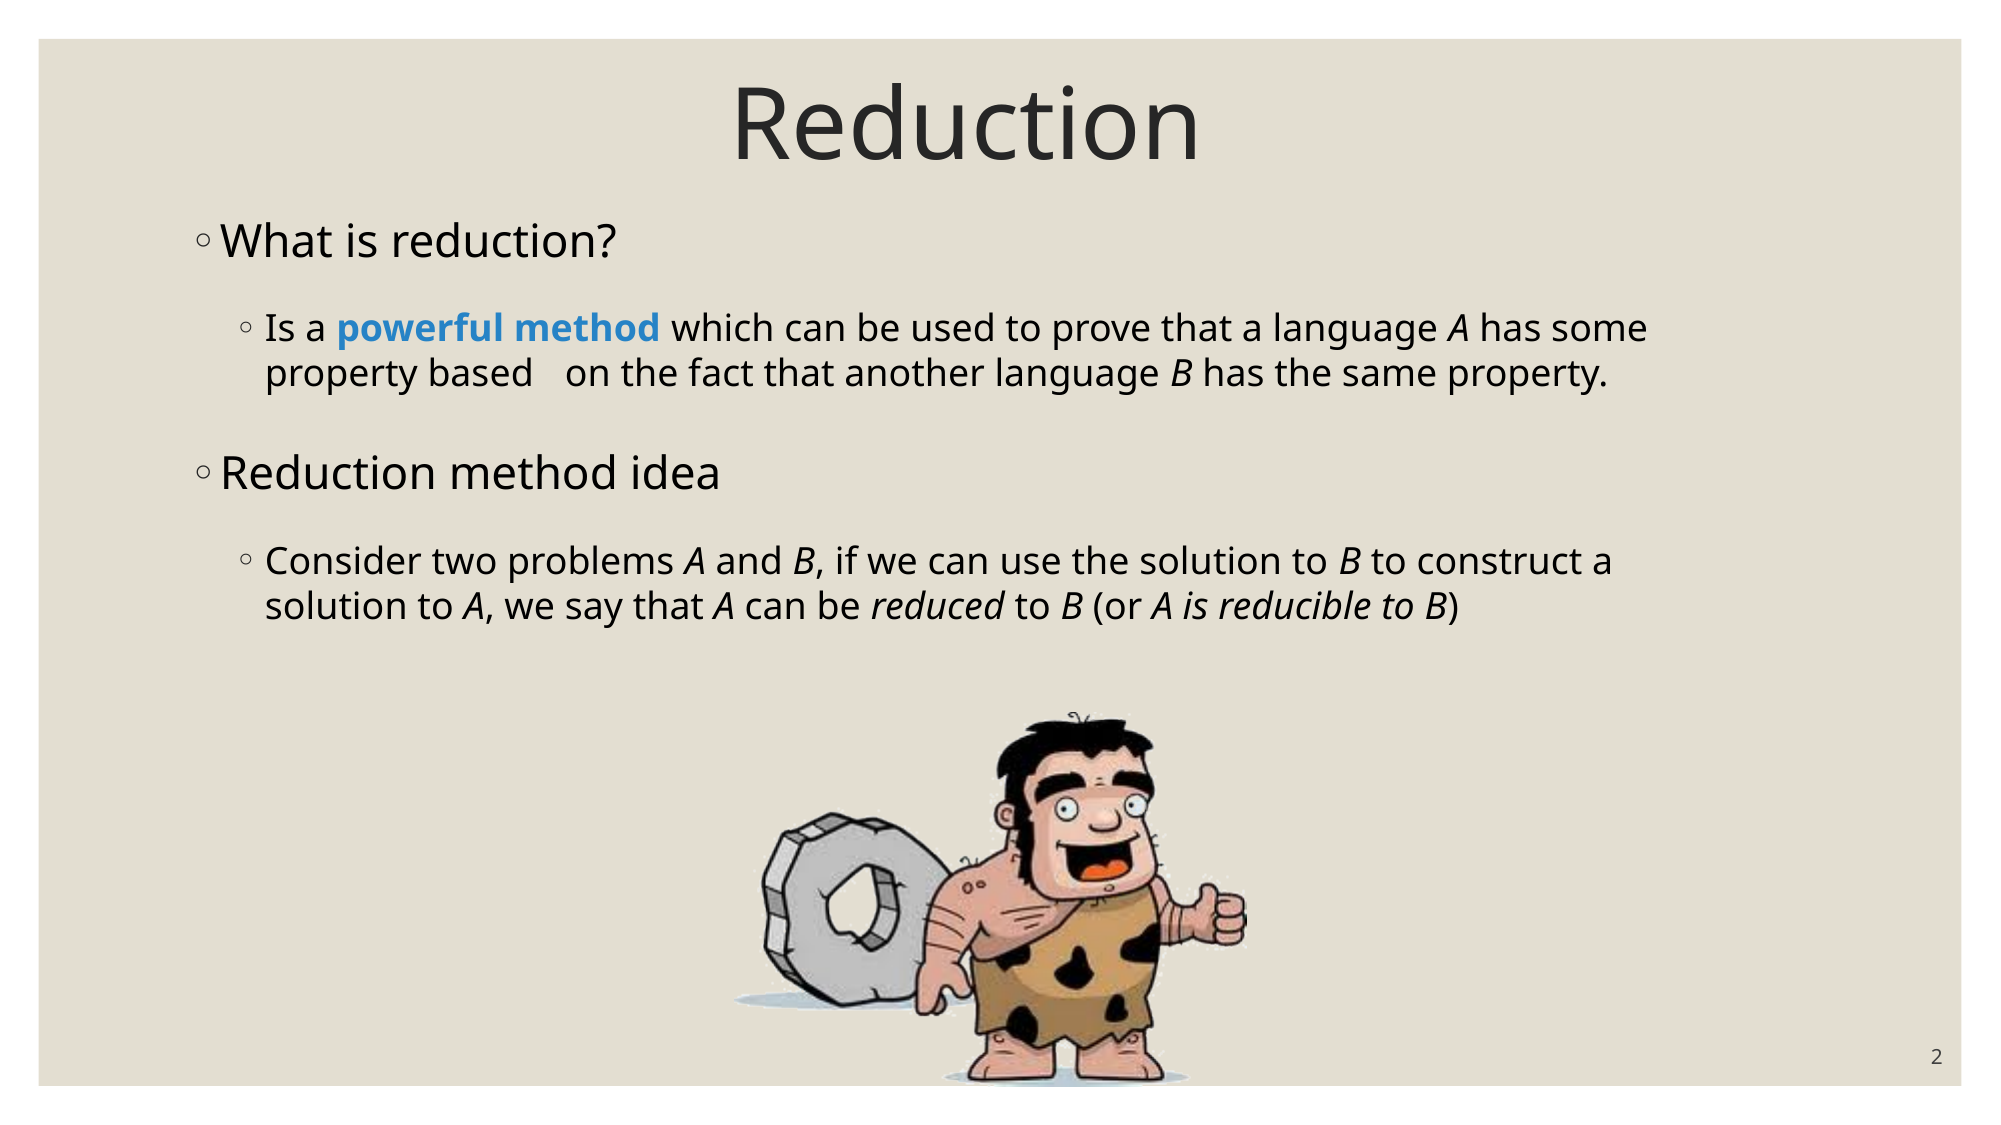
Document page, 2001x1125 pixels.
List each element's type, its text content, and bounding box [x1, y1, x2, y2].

picture [734, 712, 1247, 1087]
title Reduction [714, 55, 1275, 200]
slide_number 2 [1717, 1034, 1958, 1080]
list What is reduction? Is a powerful method which can be used to prove that a language A has some property based on the fact that another language B has the same property. Reduction method idea Consider two problems A and B, if we can use the solution to B to construct a solution to A, we say that A can be reduced to B (or A is reducible to B) [174, 204, 1825, 762]
